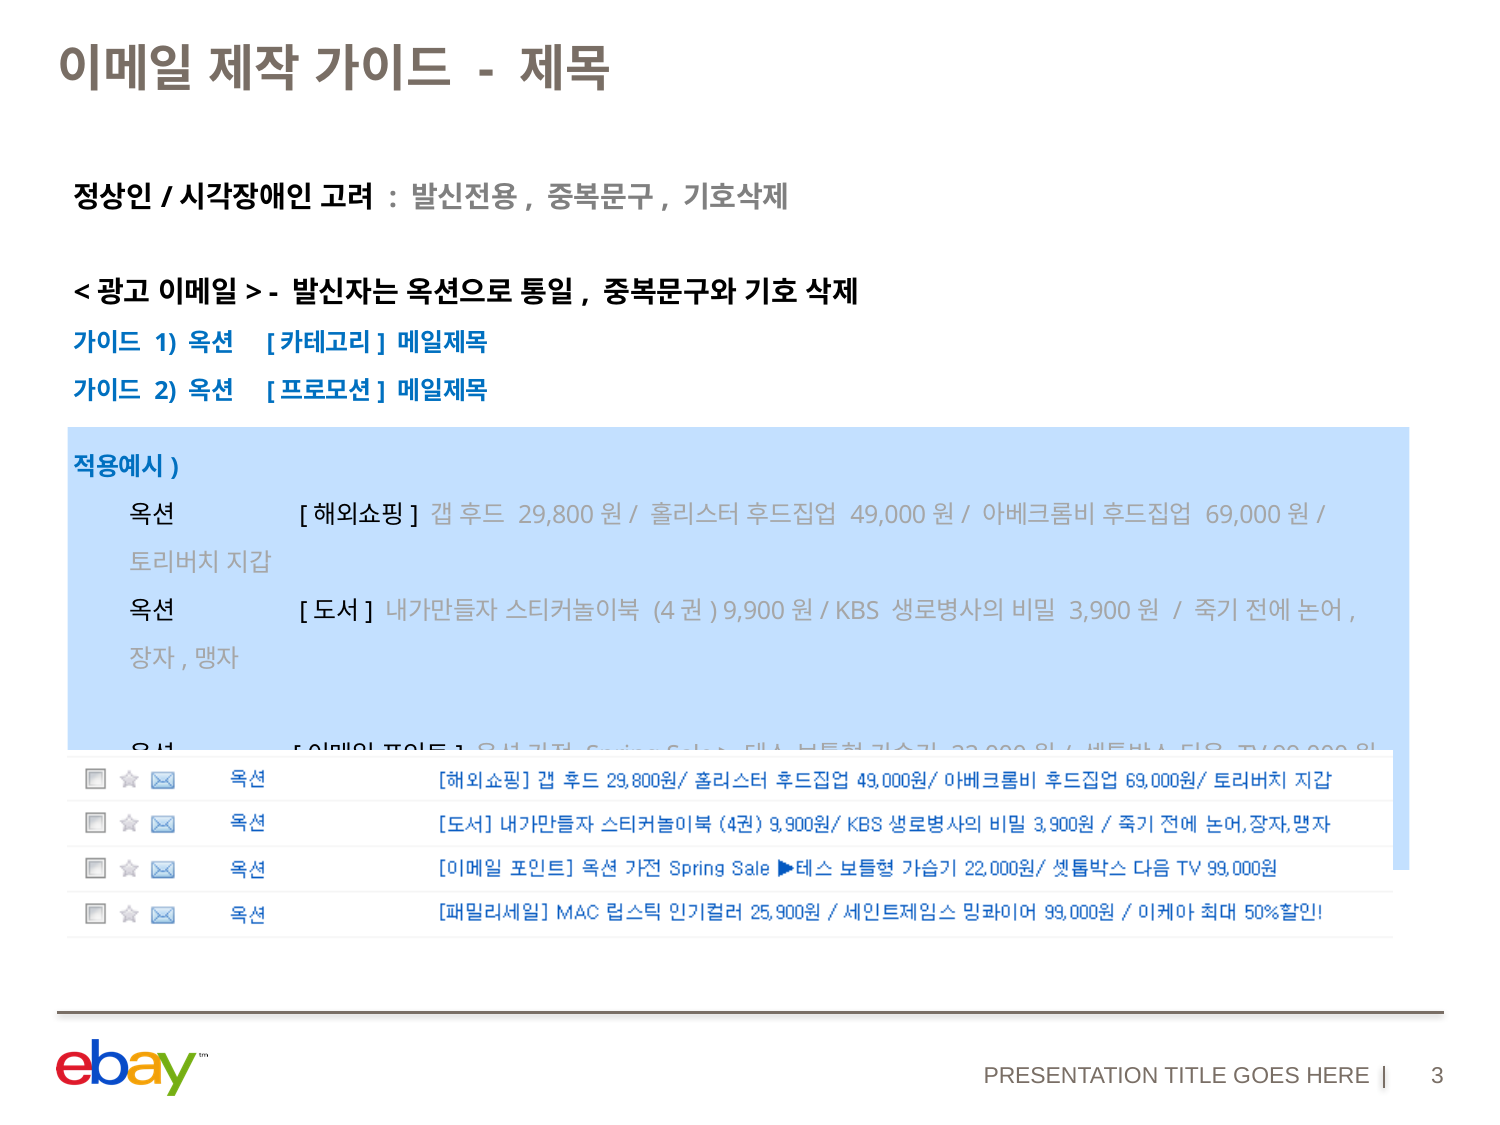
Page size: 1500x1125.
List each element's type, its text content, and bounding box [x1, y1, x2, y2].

footer PRESENTATION TITLE GOES HERE [821, 1045, 1370, 1088]
text_box 적용예시) 옥션 [해외쇼핑] 갭 후드 29,800원/ 홀리스터 후드집업 49,000원/ 아베크롬비 후드집업 69,000원/ 토리버치 지갑 옥션 [도서] 내가만들자 스티커놀이북 (4권) 9,900원/ KBS 생로병사의 비밀 3,900원 / 죽기 전에 논어,장자,맹자 옥션 [이메일 포인트] 옥션 가전 Spring Sale ▶테스 보틀형 가습기 22,000원/ 셋톱박스 다음 TV 99,000원 옥션 [패밀리세일] MAC 립스틱 인기컬러 25,900원 / 세인트제임스 밍콰이어 99,000원 / 이케아 최대 50%할인! [67, 427, 1410, 870]
picture [67, 750, 1393, 947]
text_box 정상인/시각장애인 고려 : 발신전용, 중복문구, 기호삭제 <광고 이메일> - 발신자는 옥션으로 통일, 중복문구와 기호 삭제 가이드 1) 옥션 [카테고리] 메일제목 가이드 2) 옥션 [프로모션] 메일제목 [67, 159, 1410, 411]
slide_number 3 [1384, 1046, 1444, 1088]
title 이메일 제작 가이드 - 제목 [56, 35, 1444, 133]
picture [56, 1039, 208, 1096]
